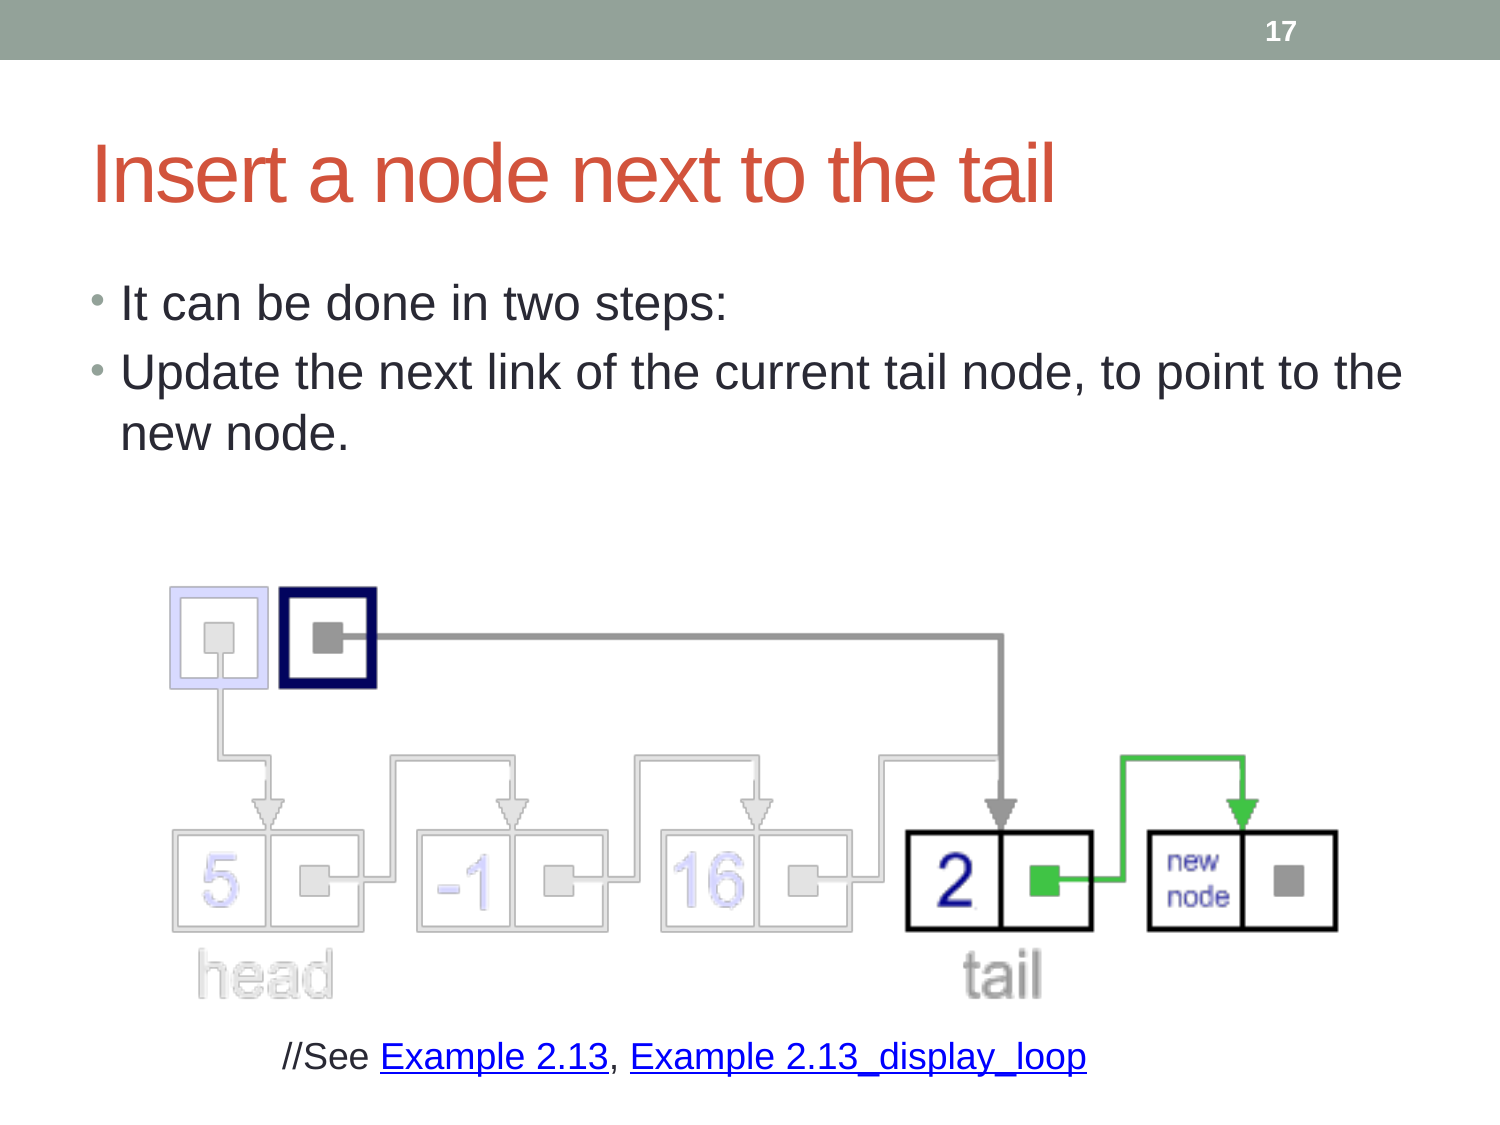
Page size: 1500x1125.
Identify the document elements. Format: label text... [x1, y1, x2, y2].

list It can be done in two steps: Update the next link of the current tail node, to point to the new node. [75, 262, 1425, 1063]
text_box //See Example 2.13, Example 2.13_display_loop [267, 1042, 1102, 1125]
slide_number 17 [1250, 3, 1425, 57]
title Insert a node next to the tail [75, 87, 1425, 250]
picture [123, 538, 1400, 1036]
